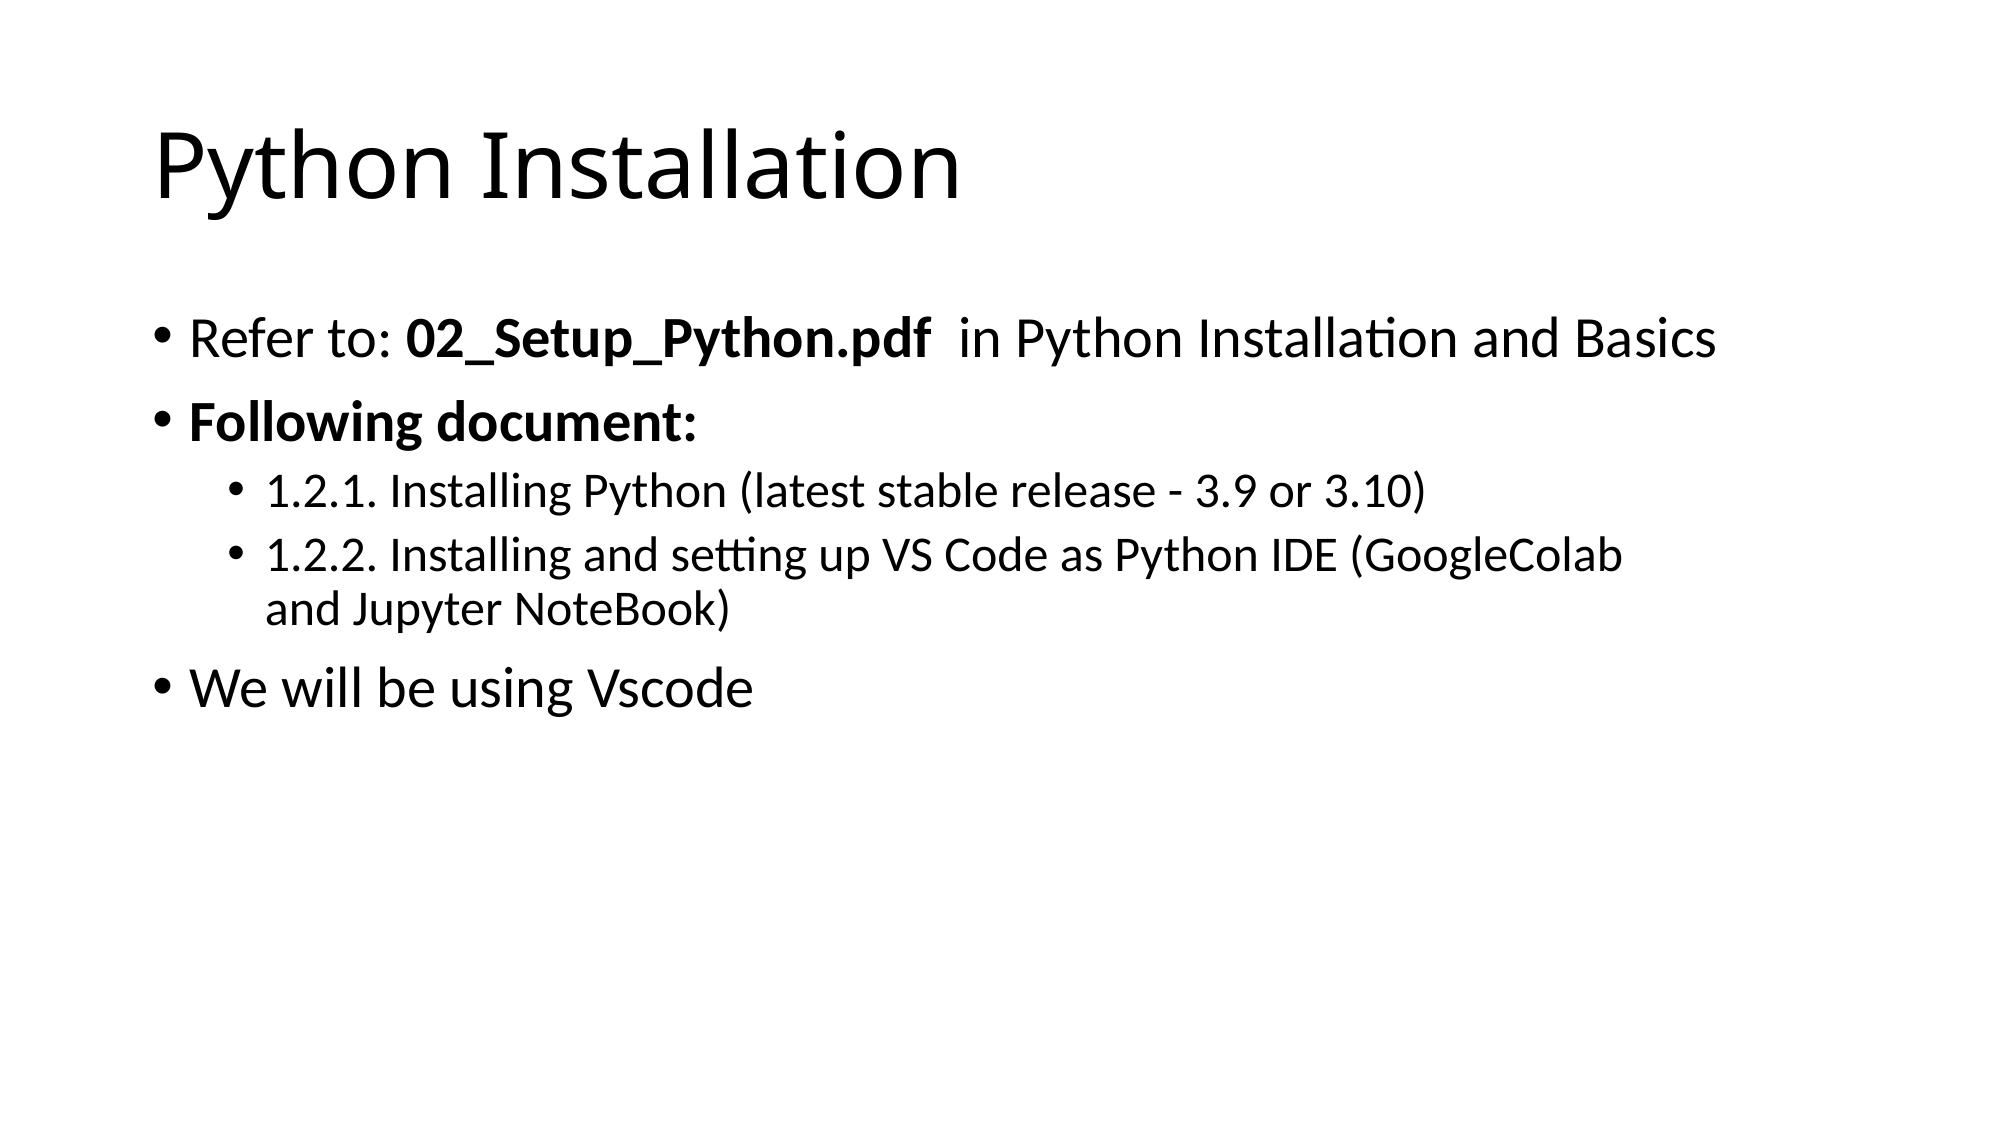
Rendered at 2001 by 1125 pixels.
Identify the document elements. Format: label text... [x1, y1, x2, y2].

list Refer to: 02_Setup_Python.pdf in Python Installation and Basics Following document: 1.2.1. Installing Python (latest stable release - 3.9 or 3.10) 1.2.2. Installing and setting up VS Code as Python IDE (GoogleColab and Jupyter NoteBook) We will be using Vscode [137, 299, 1863, 1014]
title Python Installation [137, 59, 1863, 278]
